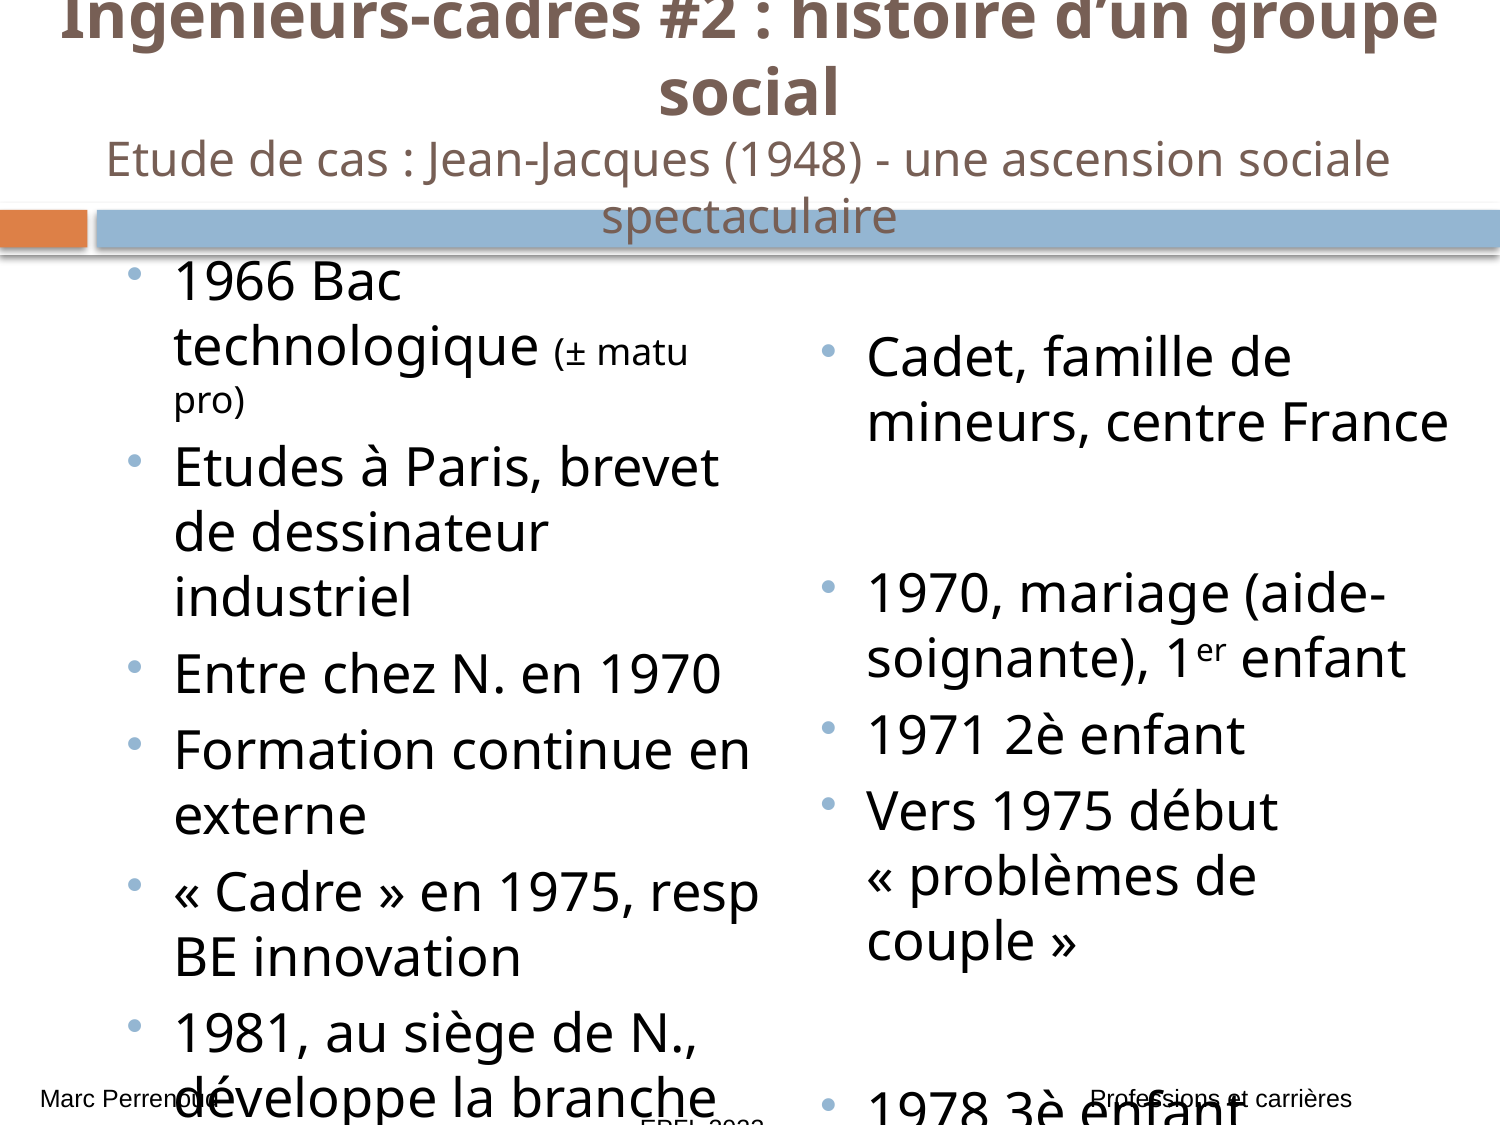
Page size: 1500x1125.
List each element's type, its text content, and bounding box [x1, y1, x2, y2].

title Ingénieurs-cadres #2 : histoire d’un groupe social Etude de cas : Jean-Jacques (1948) - une ascension sociale spectaculaire [17, 31, 1483, 244]
text_box Marc Perrenoud Professions et carrières EPFL 2023 [24, 1074, 1475, 1125]
list 1966 Bac technologique (± matu pro) Etudes à Paris, brevet de dessinateur industriel Entre chez N. en 1970 Formation continue en externe « Cadre » en 1975, resp BE innovation 1981, au siège de N., développe la branche industrielle, voyages USA Cadet, famille de mineurs, centre France 1970, mariage (aide-soignante), 1er enfant 1971 2è enfant Vers 1975 début « problèmes de couple » 1978 3è enfant [53, 244, 1471, 1074]
